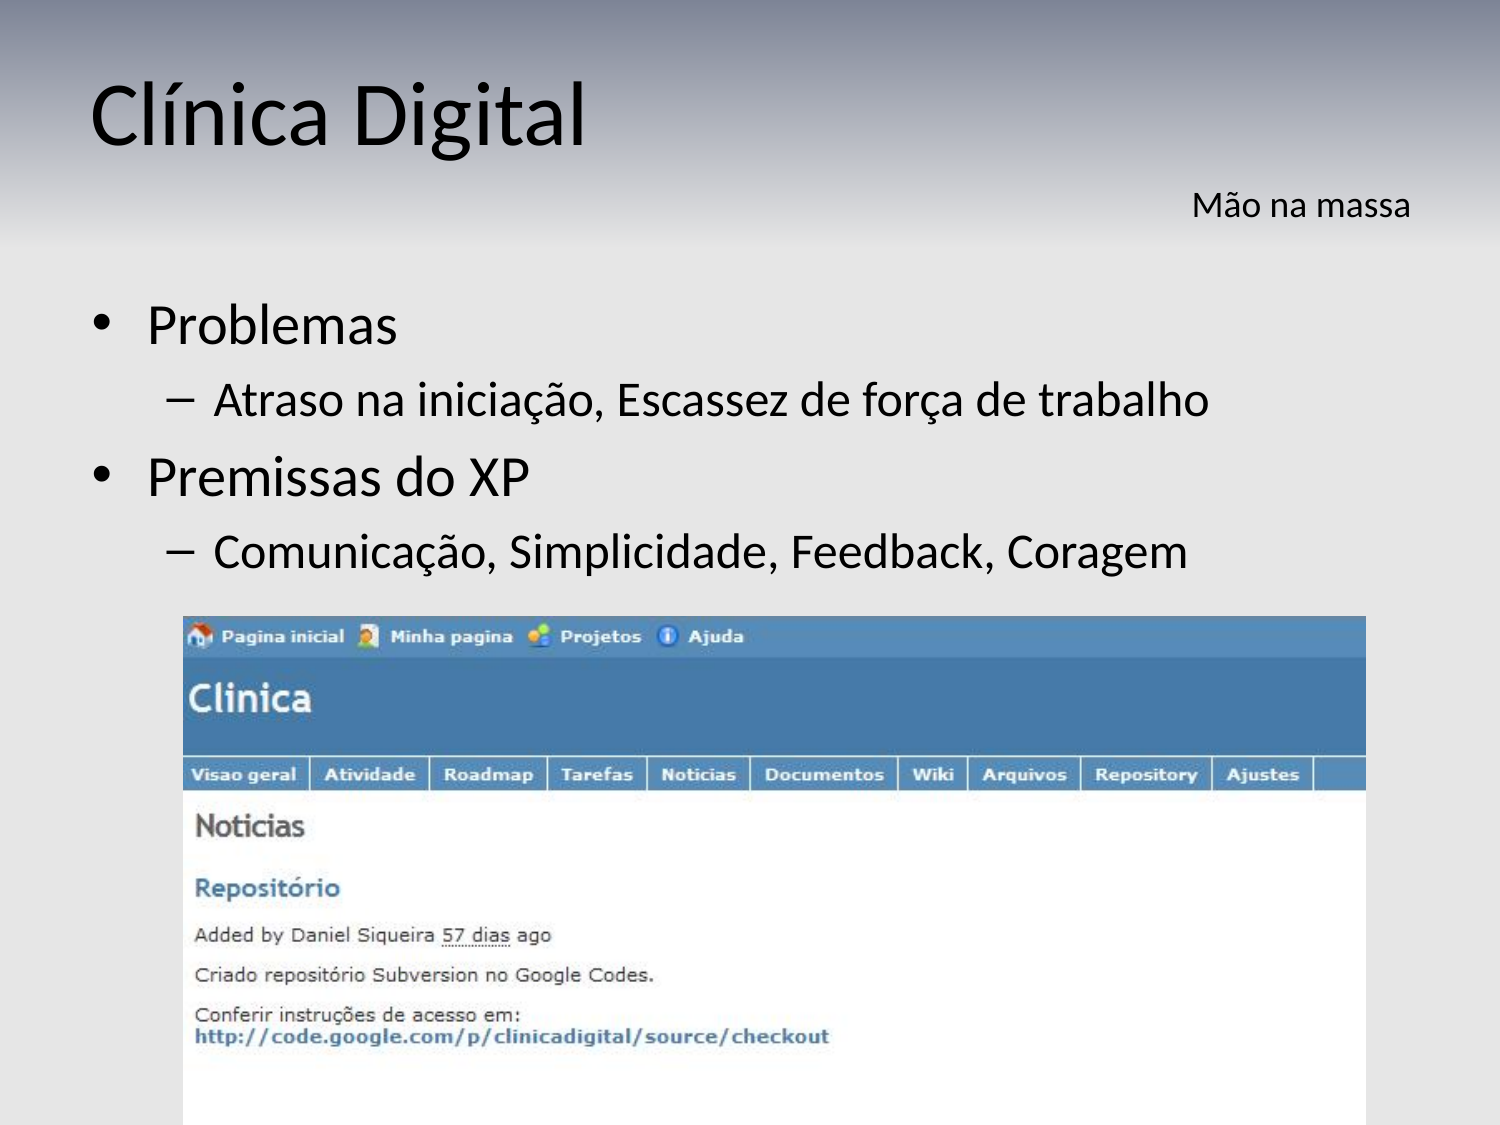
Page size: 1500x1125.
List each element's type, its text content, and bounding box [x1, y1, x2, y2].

title Clínica Digital [75, 45, 1425, 173]
text_box Mão na massa [76, 172, 1427, 234]
list Problemas Atraso na iniciação, Escassez de força de trabalho Premissas do XP Comunicação, Simplicidade, Feedback, Coragem [76, 278, 1400, 610]
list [182, 616, 1367, 1125]
